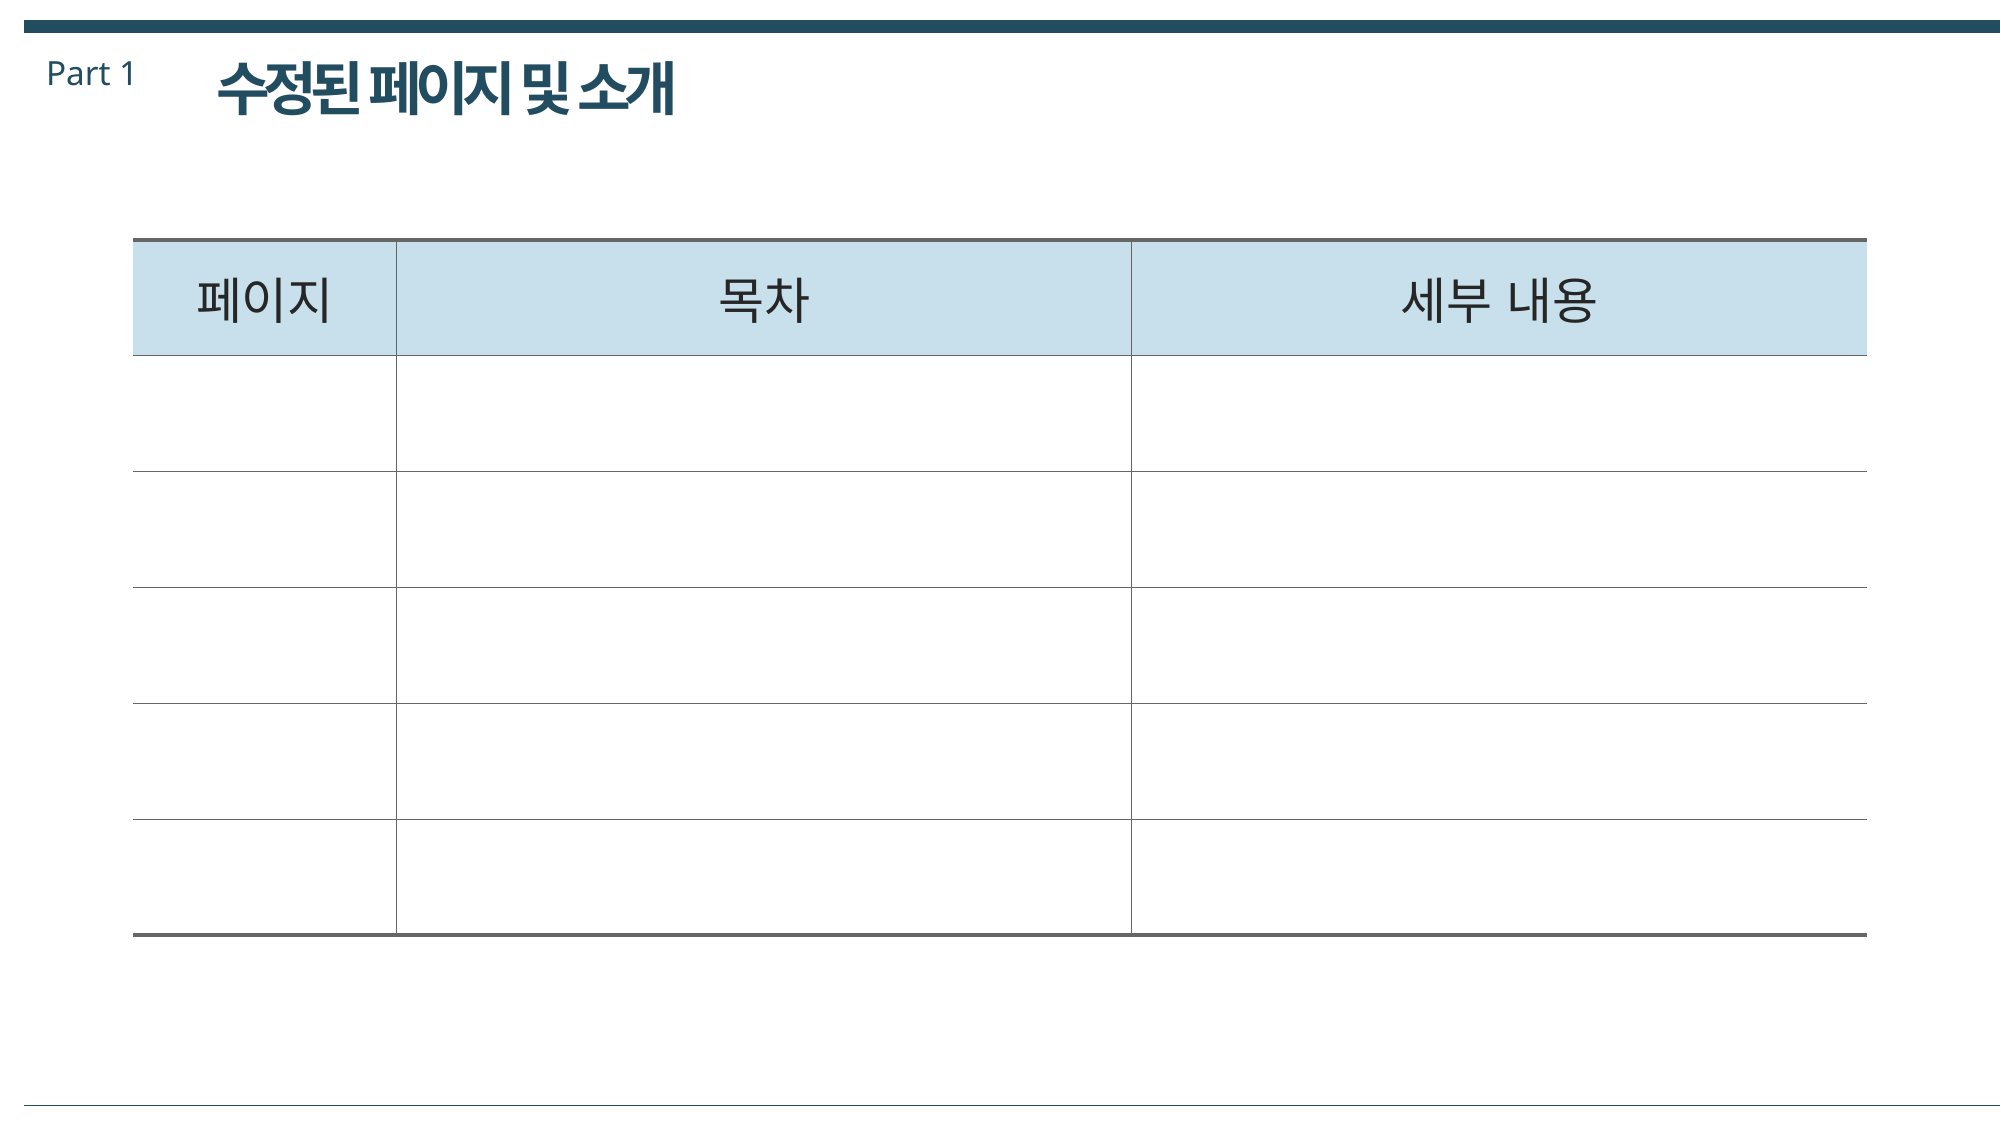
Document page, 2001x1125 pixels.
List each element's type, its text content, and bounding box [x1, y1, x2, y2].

table_cell [397, 588, 1131, 703]
table_cell [133, 704, 396, 819]
table_cell [397, 820, 1131, 933]
table_cell [133, 820, 396, 933]
table_header 목차 [397, 242, 1131, 355]
table_cell [133, 588, 396, 703]
table_header 세부 내용 [1132, 242, 1867, 355]
text_box 수정된 페이지 및 소개 [201, 44, 693, 130]
table_cell [1132, 472, 1867, 587]
table_cell [133, 472, 396, 587]
table_header 페이지 [133, 242, 396, 355]
text_box Part 1 [31, 44, 154, 100]
table_cell [133, 356, 396, 471]
table_cell [397, 472, 1131, 587]
table_cell [397, 704, 1131, 819]
table_cell [1132, 356, 1867, 471]
table_cell [1132, 704, 1867, 819]
table_cell [397, 356, 1131, 471]
table_cell [1132, 820, 1867, 933]
table_cell [1132, 588, 1867, 703]
